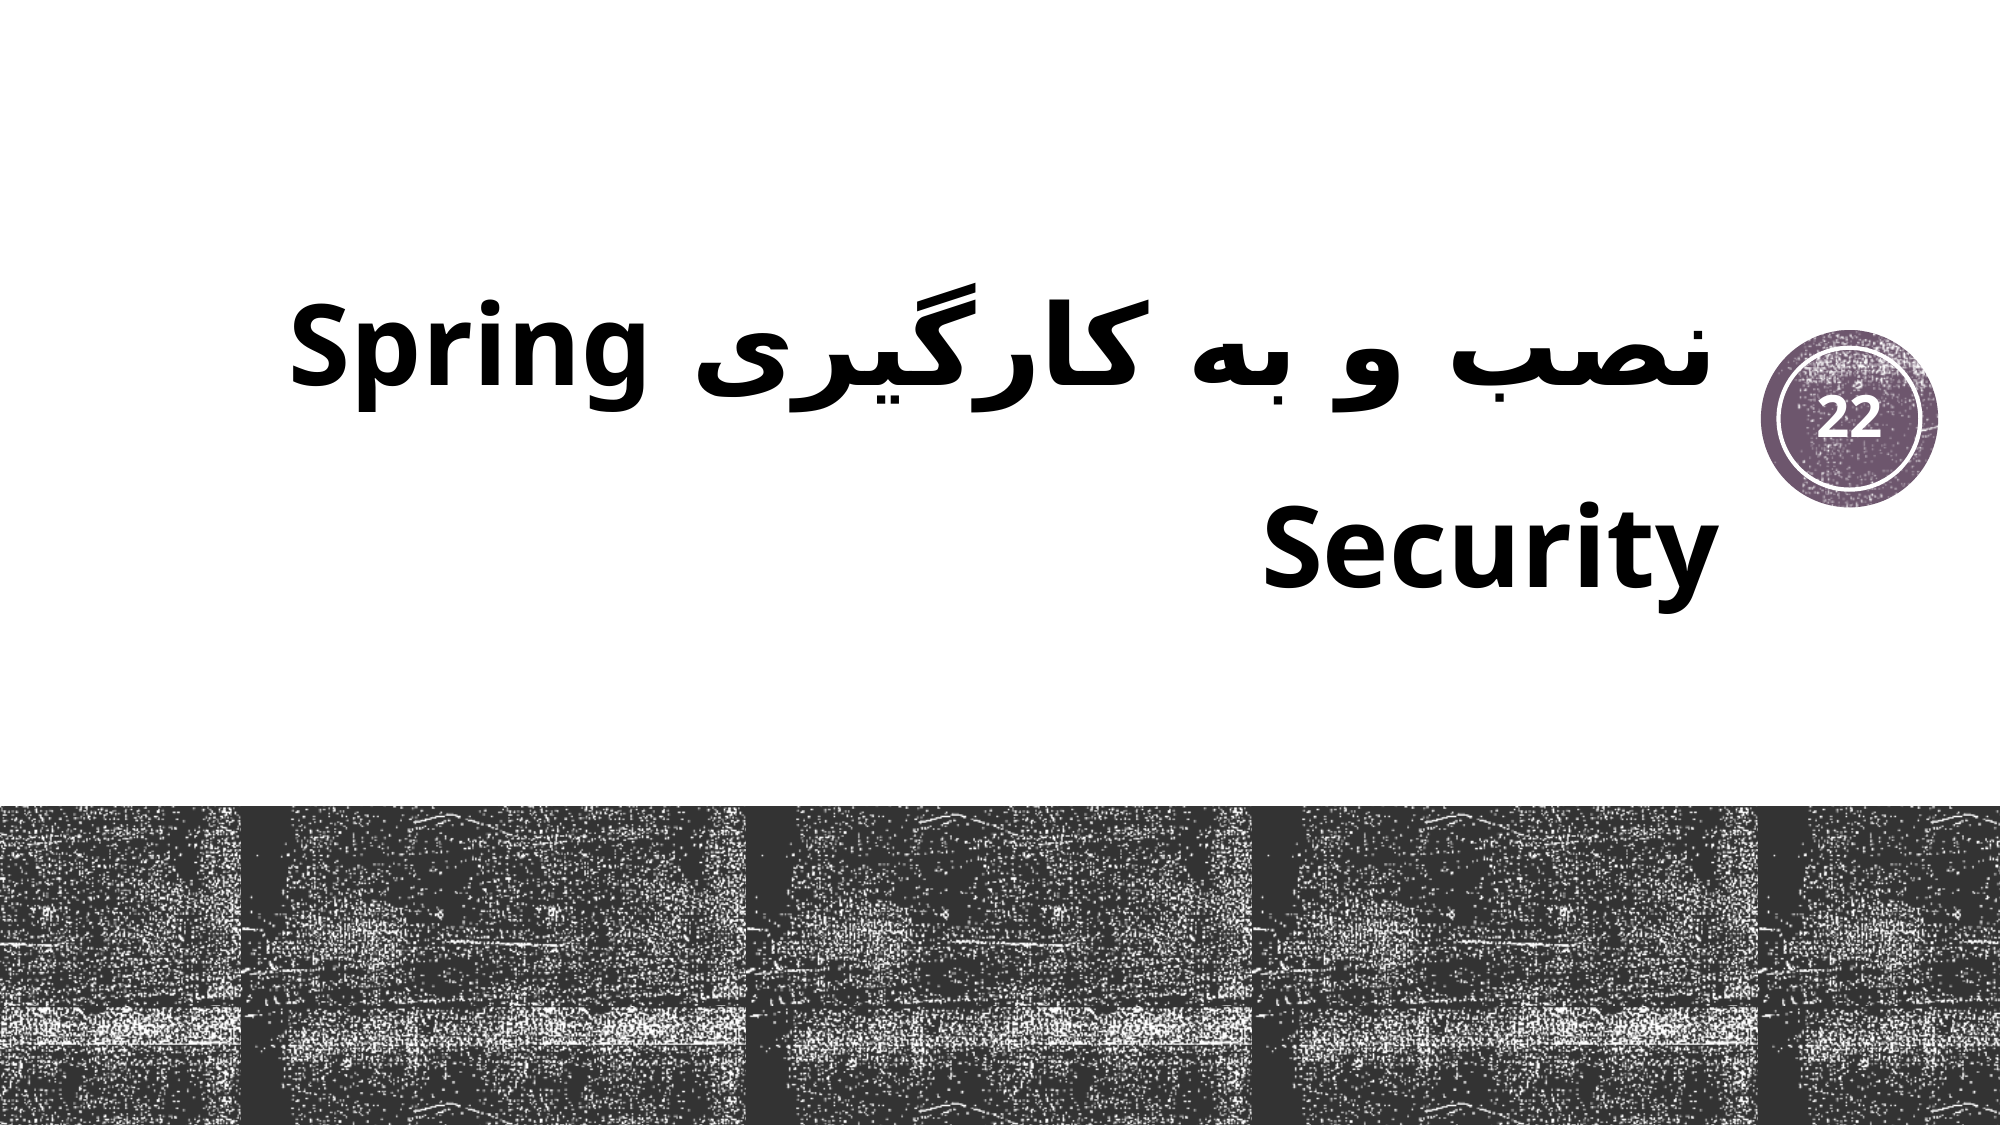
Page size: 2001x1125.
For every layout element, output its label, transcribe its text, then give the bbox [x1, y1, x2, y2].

slide_number 22 [1752, 359, 1947, 478]
title نصب و به کارگیری Spring Security [88, 119, 1735, 697]
